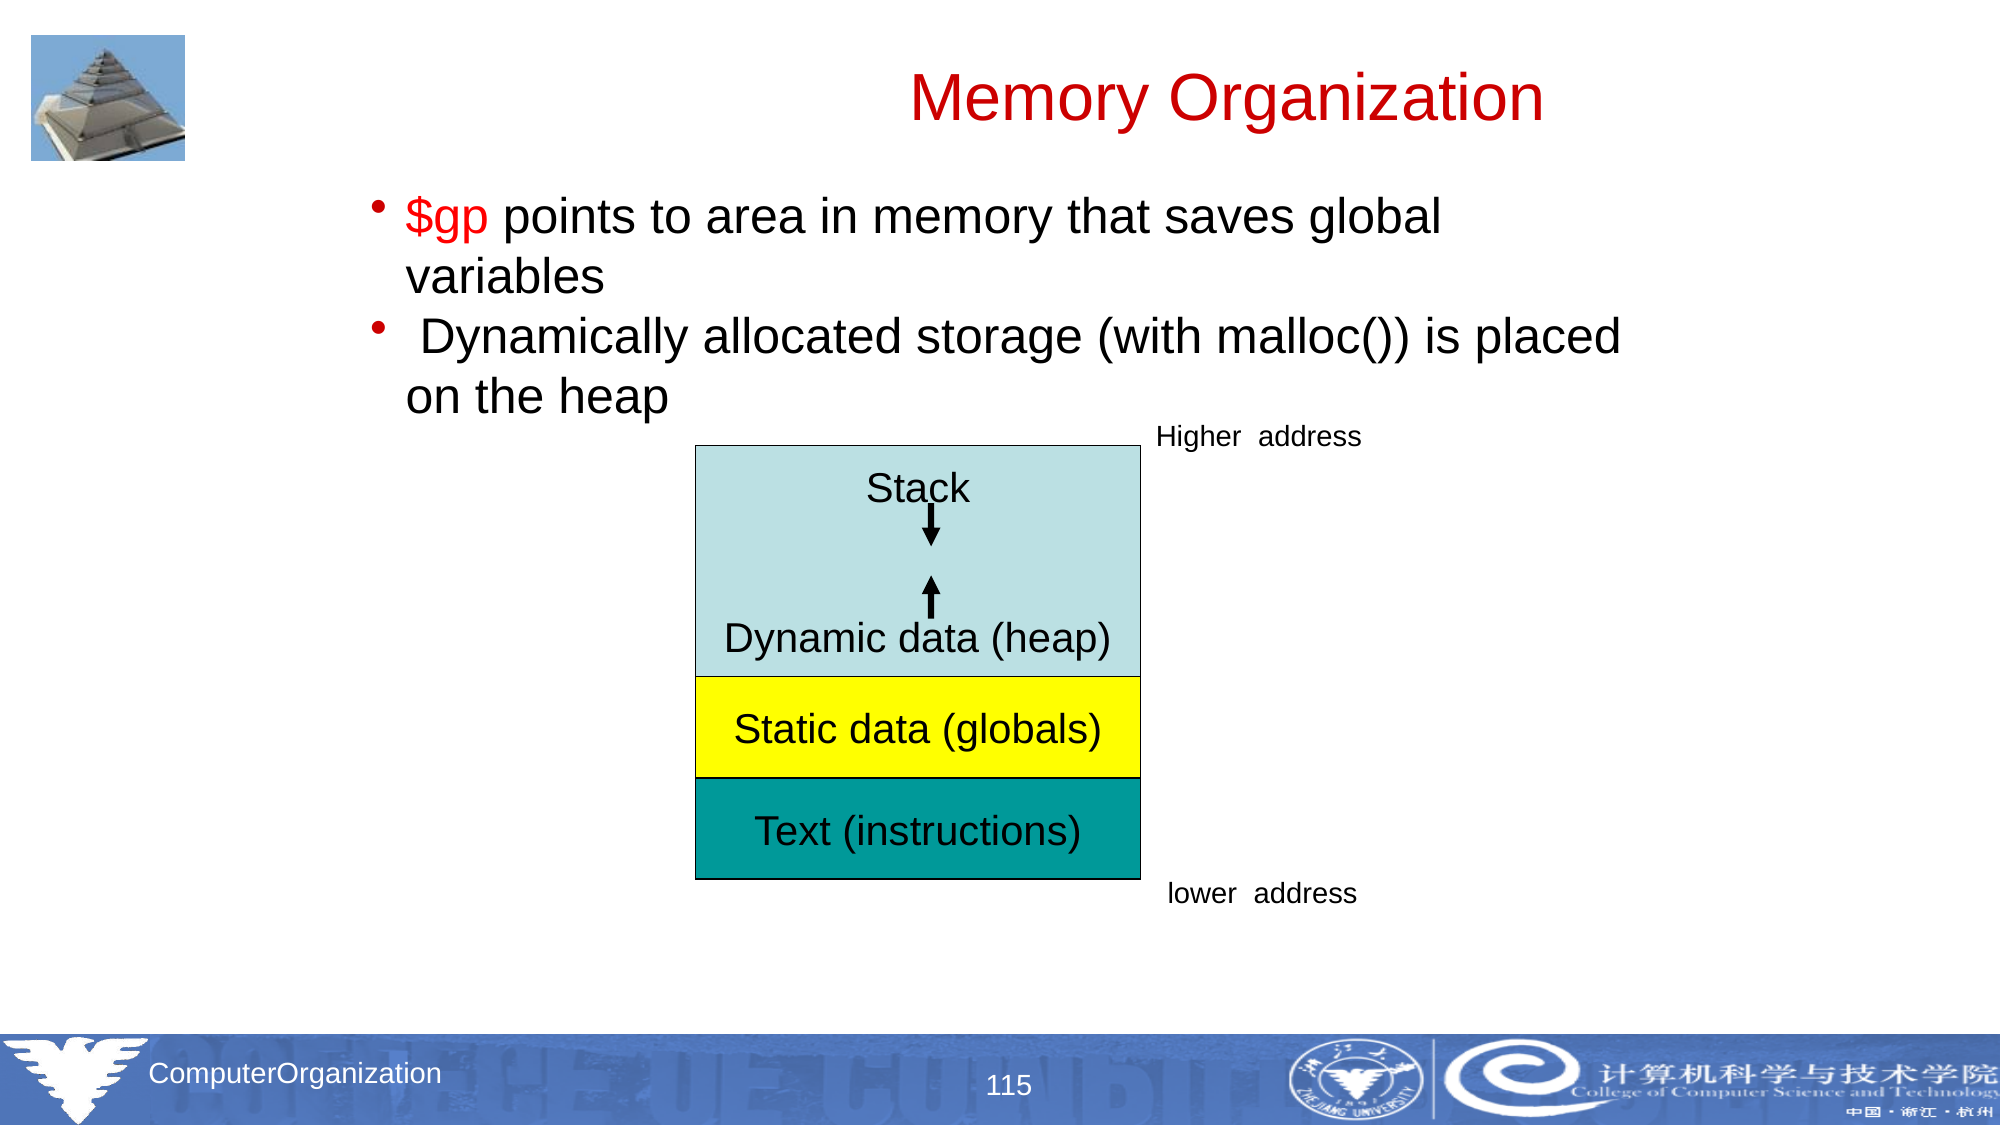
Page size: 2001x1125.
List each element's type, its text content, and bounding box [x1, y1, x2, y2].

text_box $gp points to area in memory that saves global variables Dynamically allocated storage (with malloc()) is placed on the heap [355, 175, 1658, 431]
text_box Memory Organization [894, 46, 1561, 142]
text_box Higher address [1141, 410, 1378, 460]
text_box lower address [1152, 867, 1373, 917]
picture [0, 1034, 2000, 1125]
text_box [695, 445, 1141, 880]
picture [31, 35, 185, 161]
